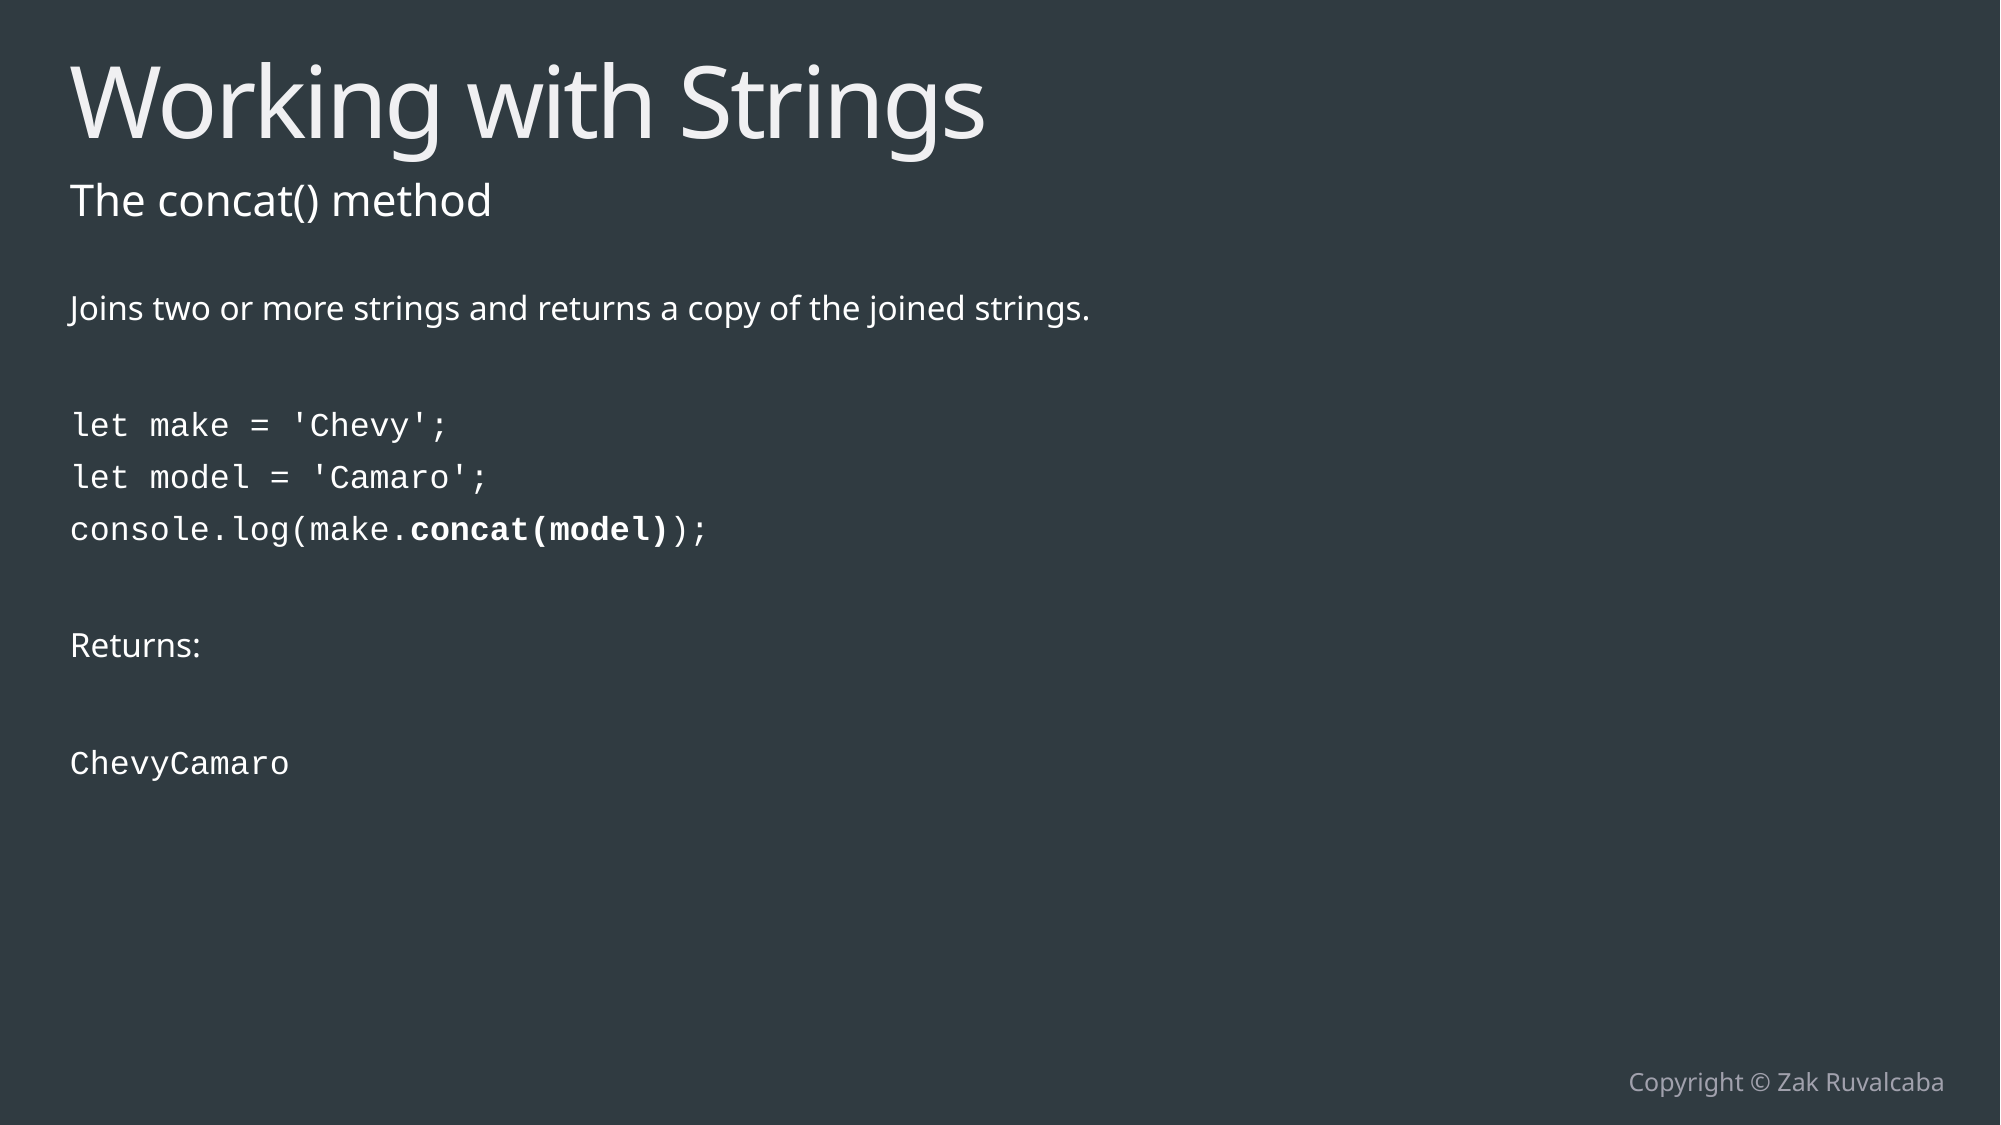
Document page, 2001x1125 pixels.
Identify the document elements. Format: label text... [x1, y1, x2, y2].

list Joins two or more strings and returns a copy of the joined strings. let make = 'Chevy'; let model = 'Camaro'; console.log(make.concat(model)); Returns: ChevyCamaro [55, 267, 1638, 1035]
title Working with Strings [55, 30, 1819, 149]
list The concat() method [55, 149, 1820, 209]
